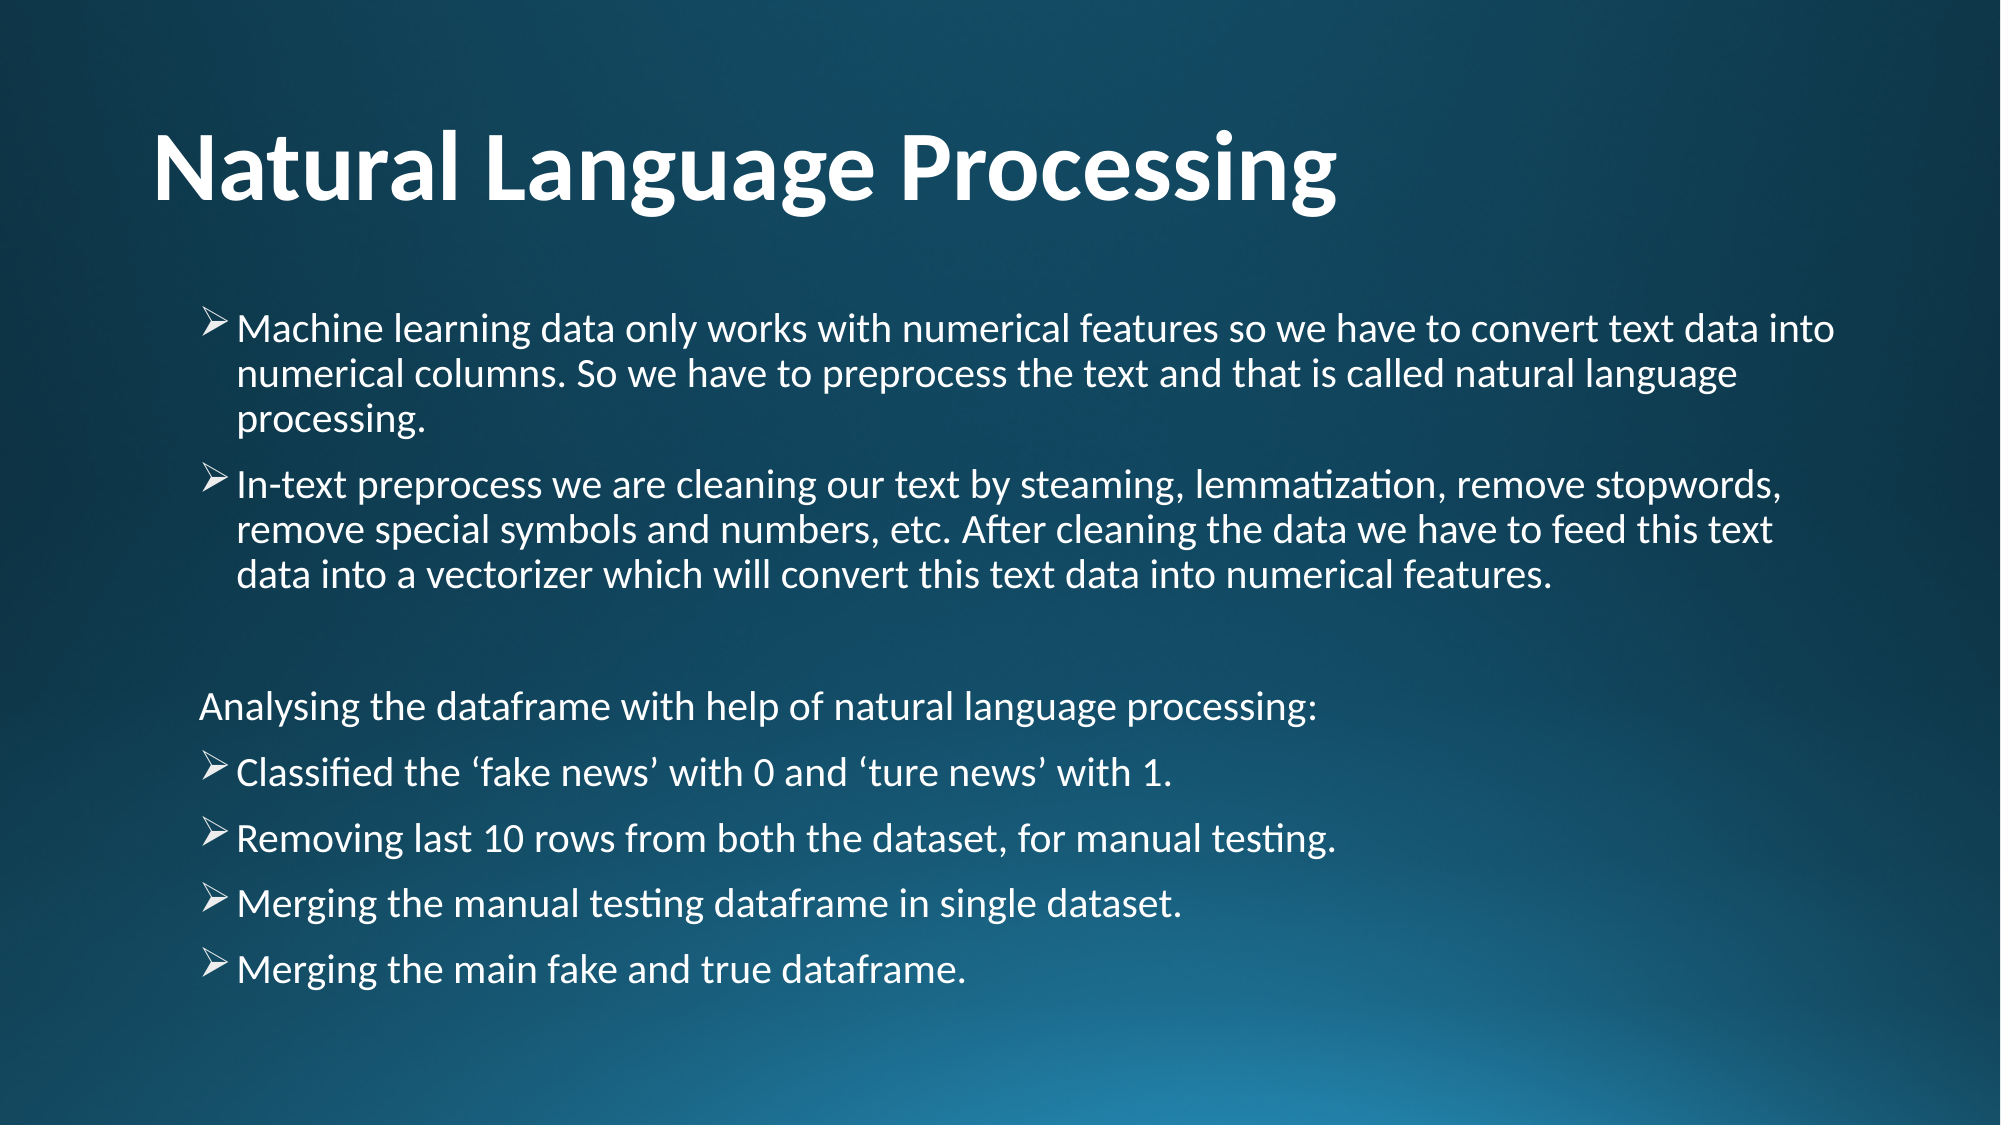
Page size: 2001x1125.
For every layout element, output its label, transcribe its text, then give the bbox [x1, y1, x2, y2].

title Natural Language Processing [137, 59, 1863, 278]
list Machine learning data only works with numerical features so we have to convert text data into numerical columns. So we have to preprocess the text and that is called natural language processing. In-text preprocess we are cleaning our text by steaming, lemmatization, remove stopwords, remove special symbols and numbers, etc. After cleaning the data we have to feed this text data into a vectorizer which will convert this text data into numerical features. Analysing the dataframe with help of natural language processing: Classified the ‘fake news’ with 0 and ‘ture news’ with 1. Removing last 10 rows from both the dataset, for manual testing. Merging the manual testing dataframe in single dataset. Merging the main fake and true dataframe. [183, 299, 1863, 1014]
picture [0, 0, 2001, 1125]
